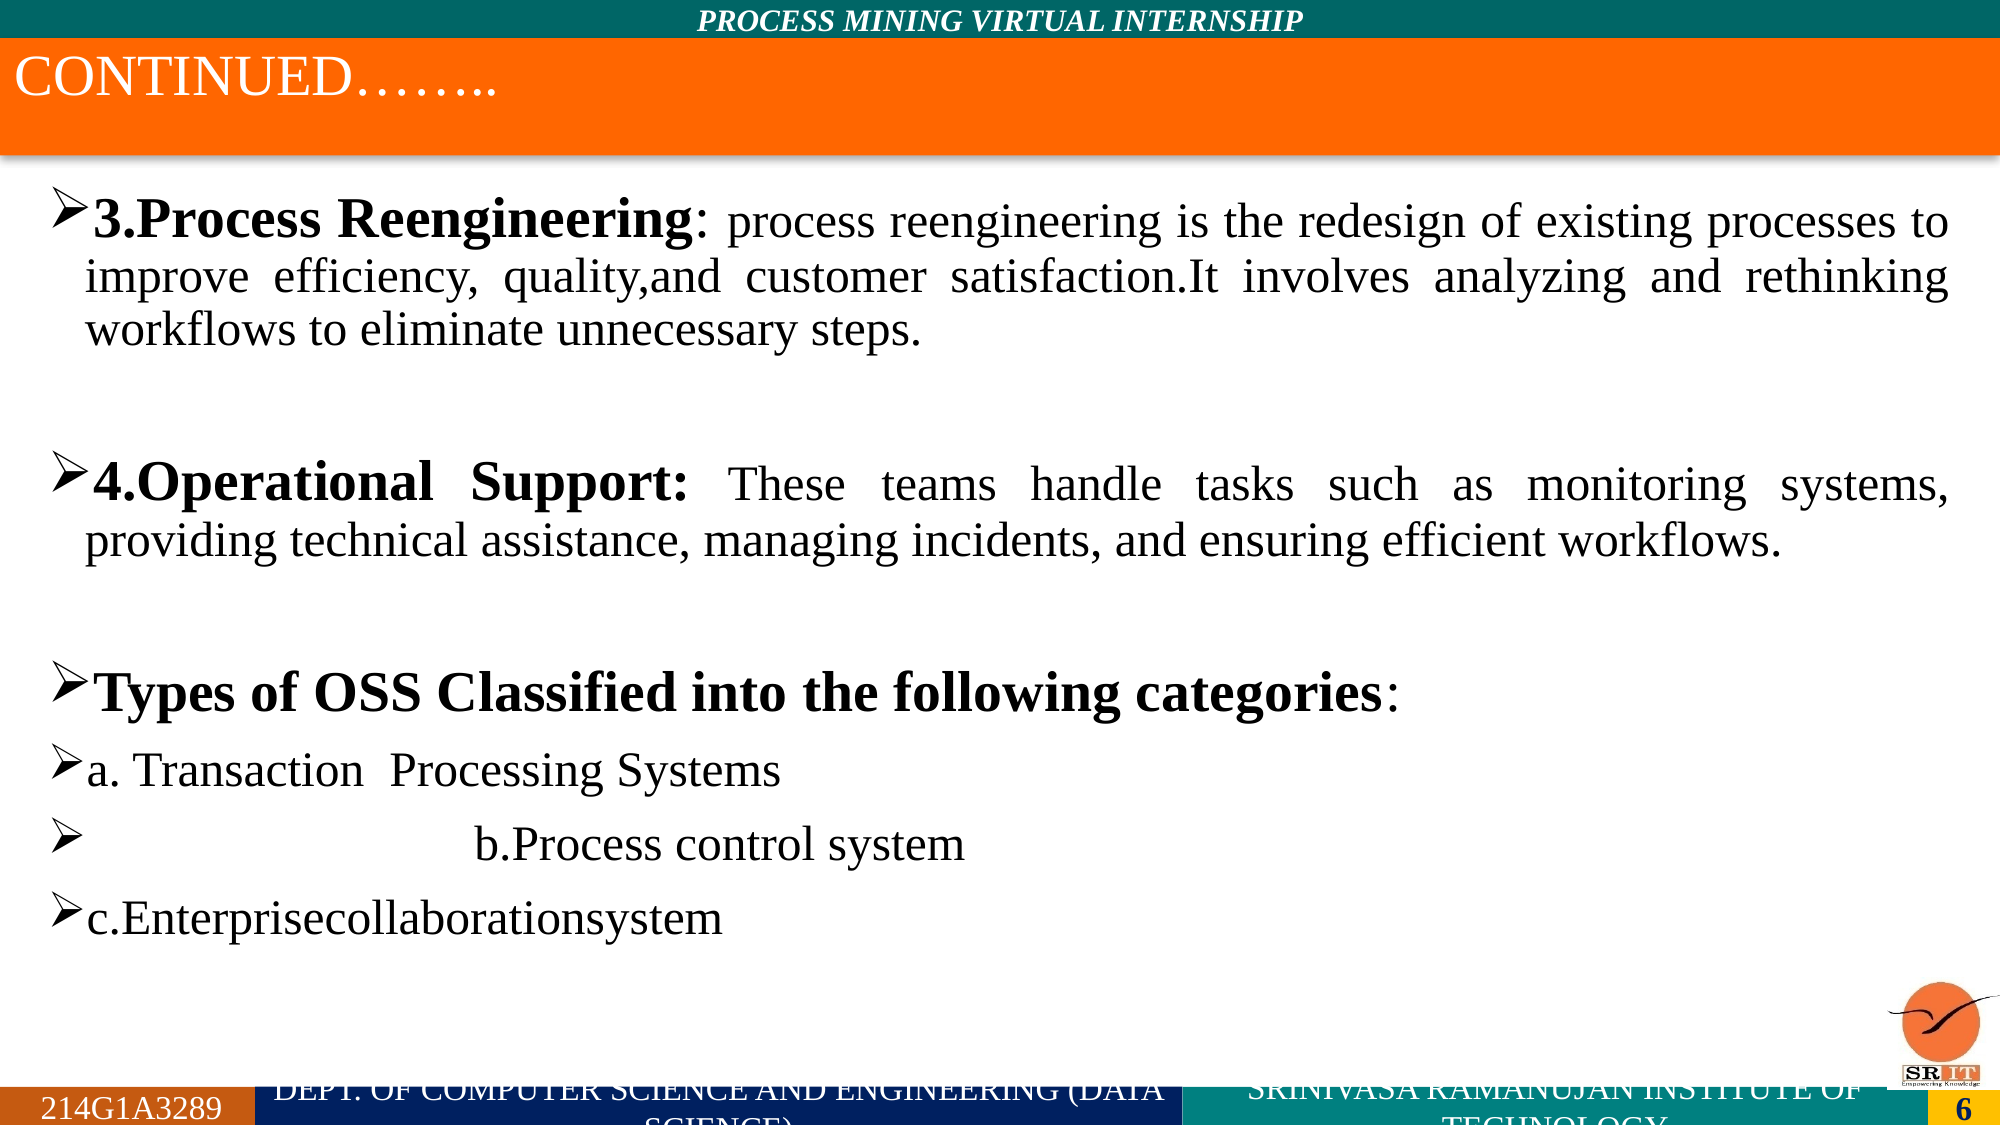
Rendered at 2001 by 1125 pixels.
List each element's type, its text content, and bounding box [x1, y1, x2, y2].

title CONTINUED…….. [0, 38, 2000, 156]
picture [1887, 977, 2000, 1090]
list 3.Process Reengineering: process reengineering is the redesign of existing processes to improve efficiency, quality,and customer satisfaction.It involves analyzing and rethinking workflows to eliminate unnecessary steps. 4.Operational Support: These teams handle tasks such as monitoring systems, providing technical assistance, managing incidents, and ensuring efficient workflows. Types of OSS Classified into the following categories: a. Transaction Processing Systems b.Process control system c.Enterprisecollaborationsystem [32, 179, 1965, 1065]
